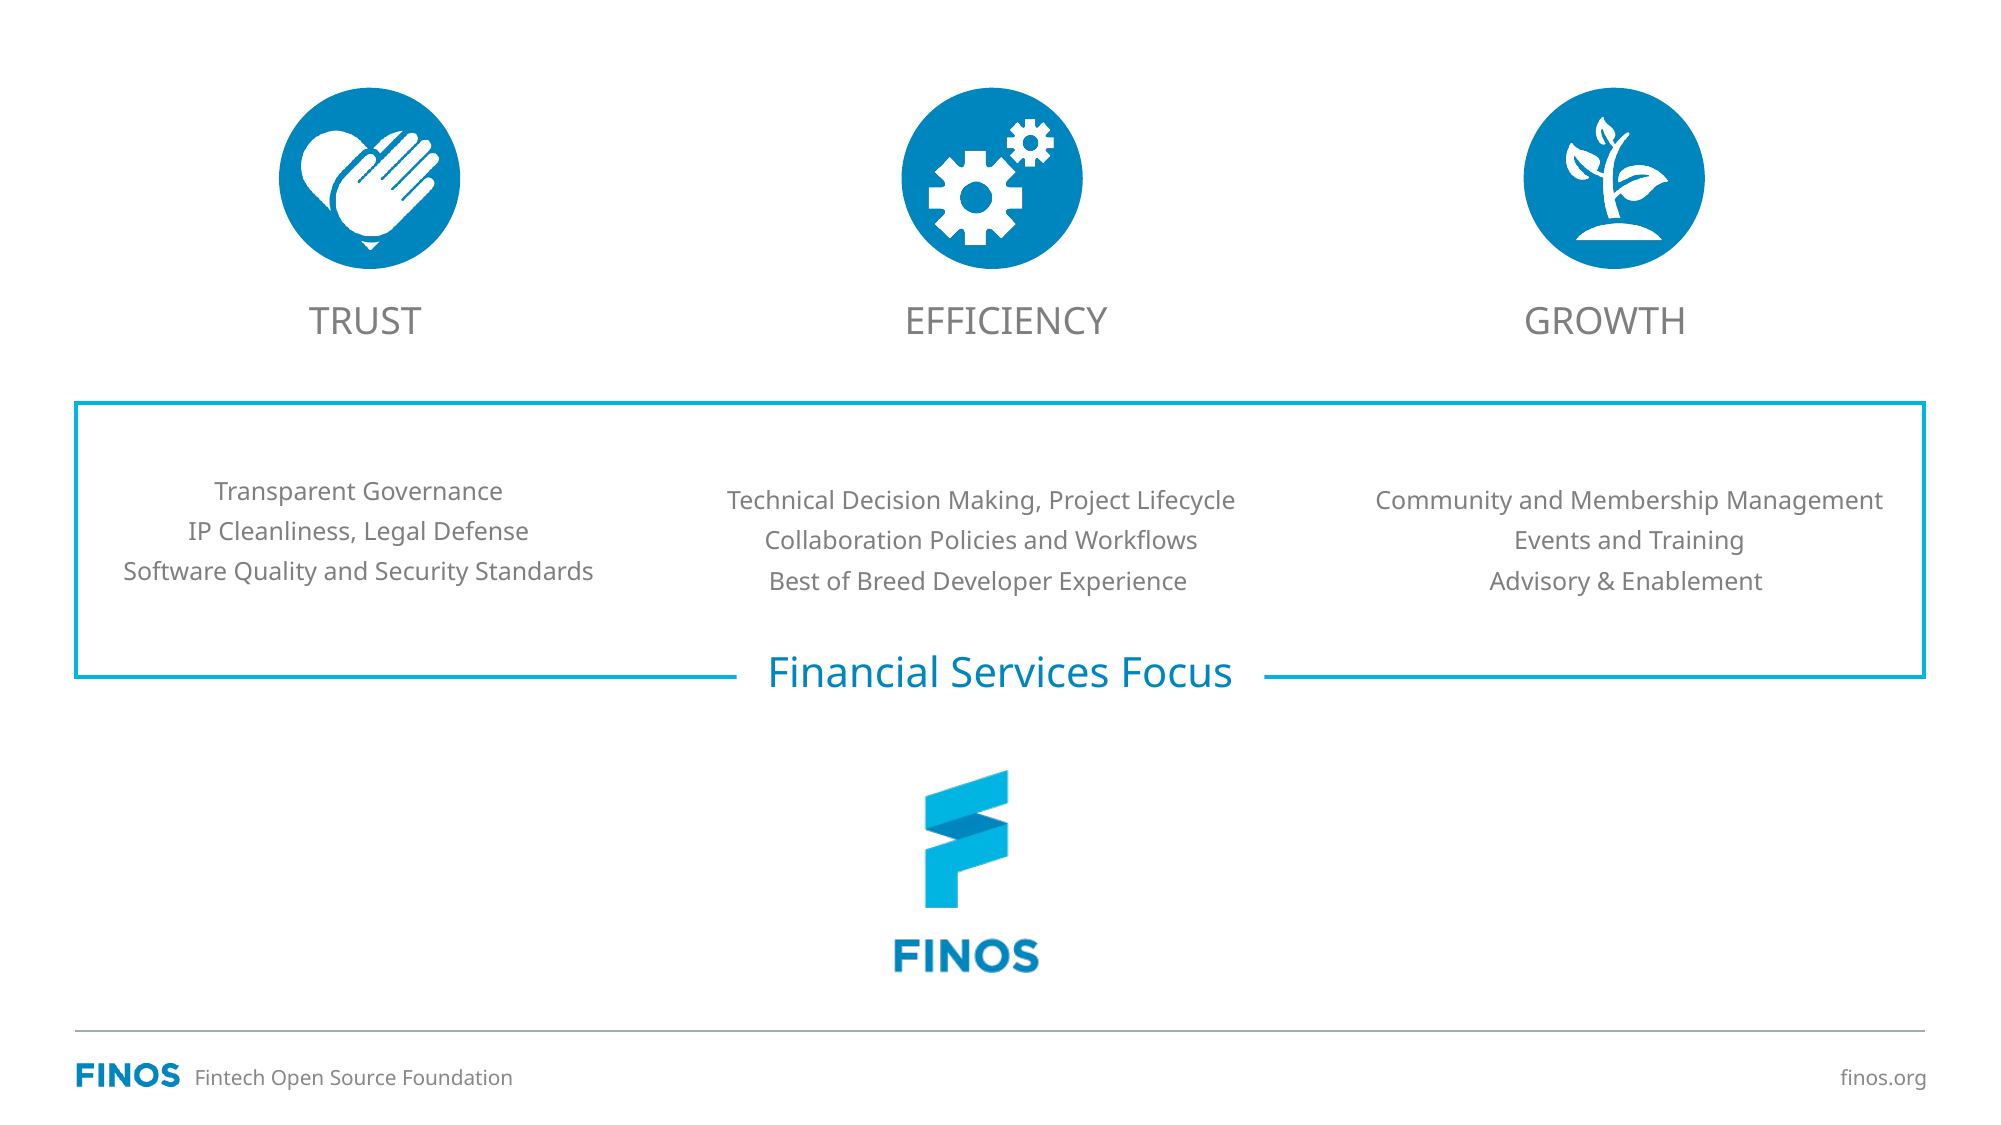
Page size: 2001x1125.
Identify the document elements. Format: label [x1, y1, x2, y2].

text_box [75, 402, 1925, 705]
text_box [1493, 87, 1706, 351]
text_box [278, 87, 461, 351]
picture [75, 1063, 184, 1097]
text_box [861, 87, 1117, 351]
picture [846, 756, 1154, 984]
picture [116, 1063, 124, 1074]
picture [140, 1069, 153, 1081]
